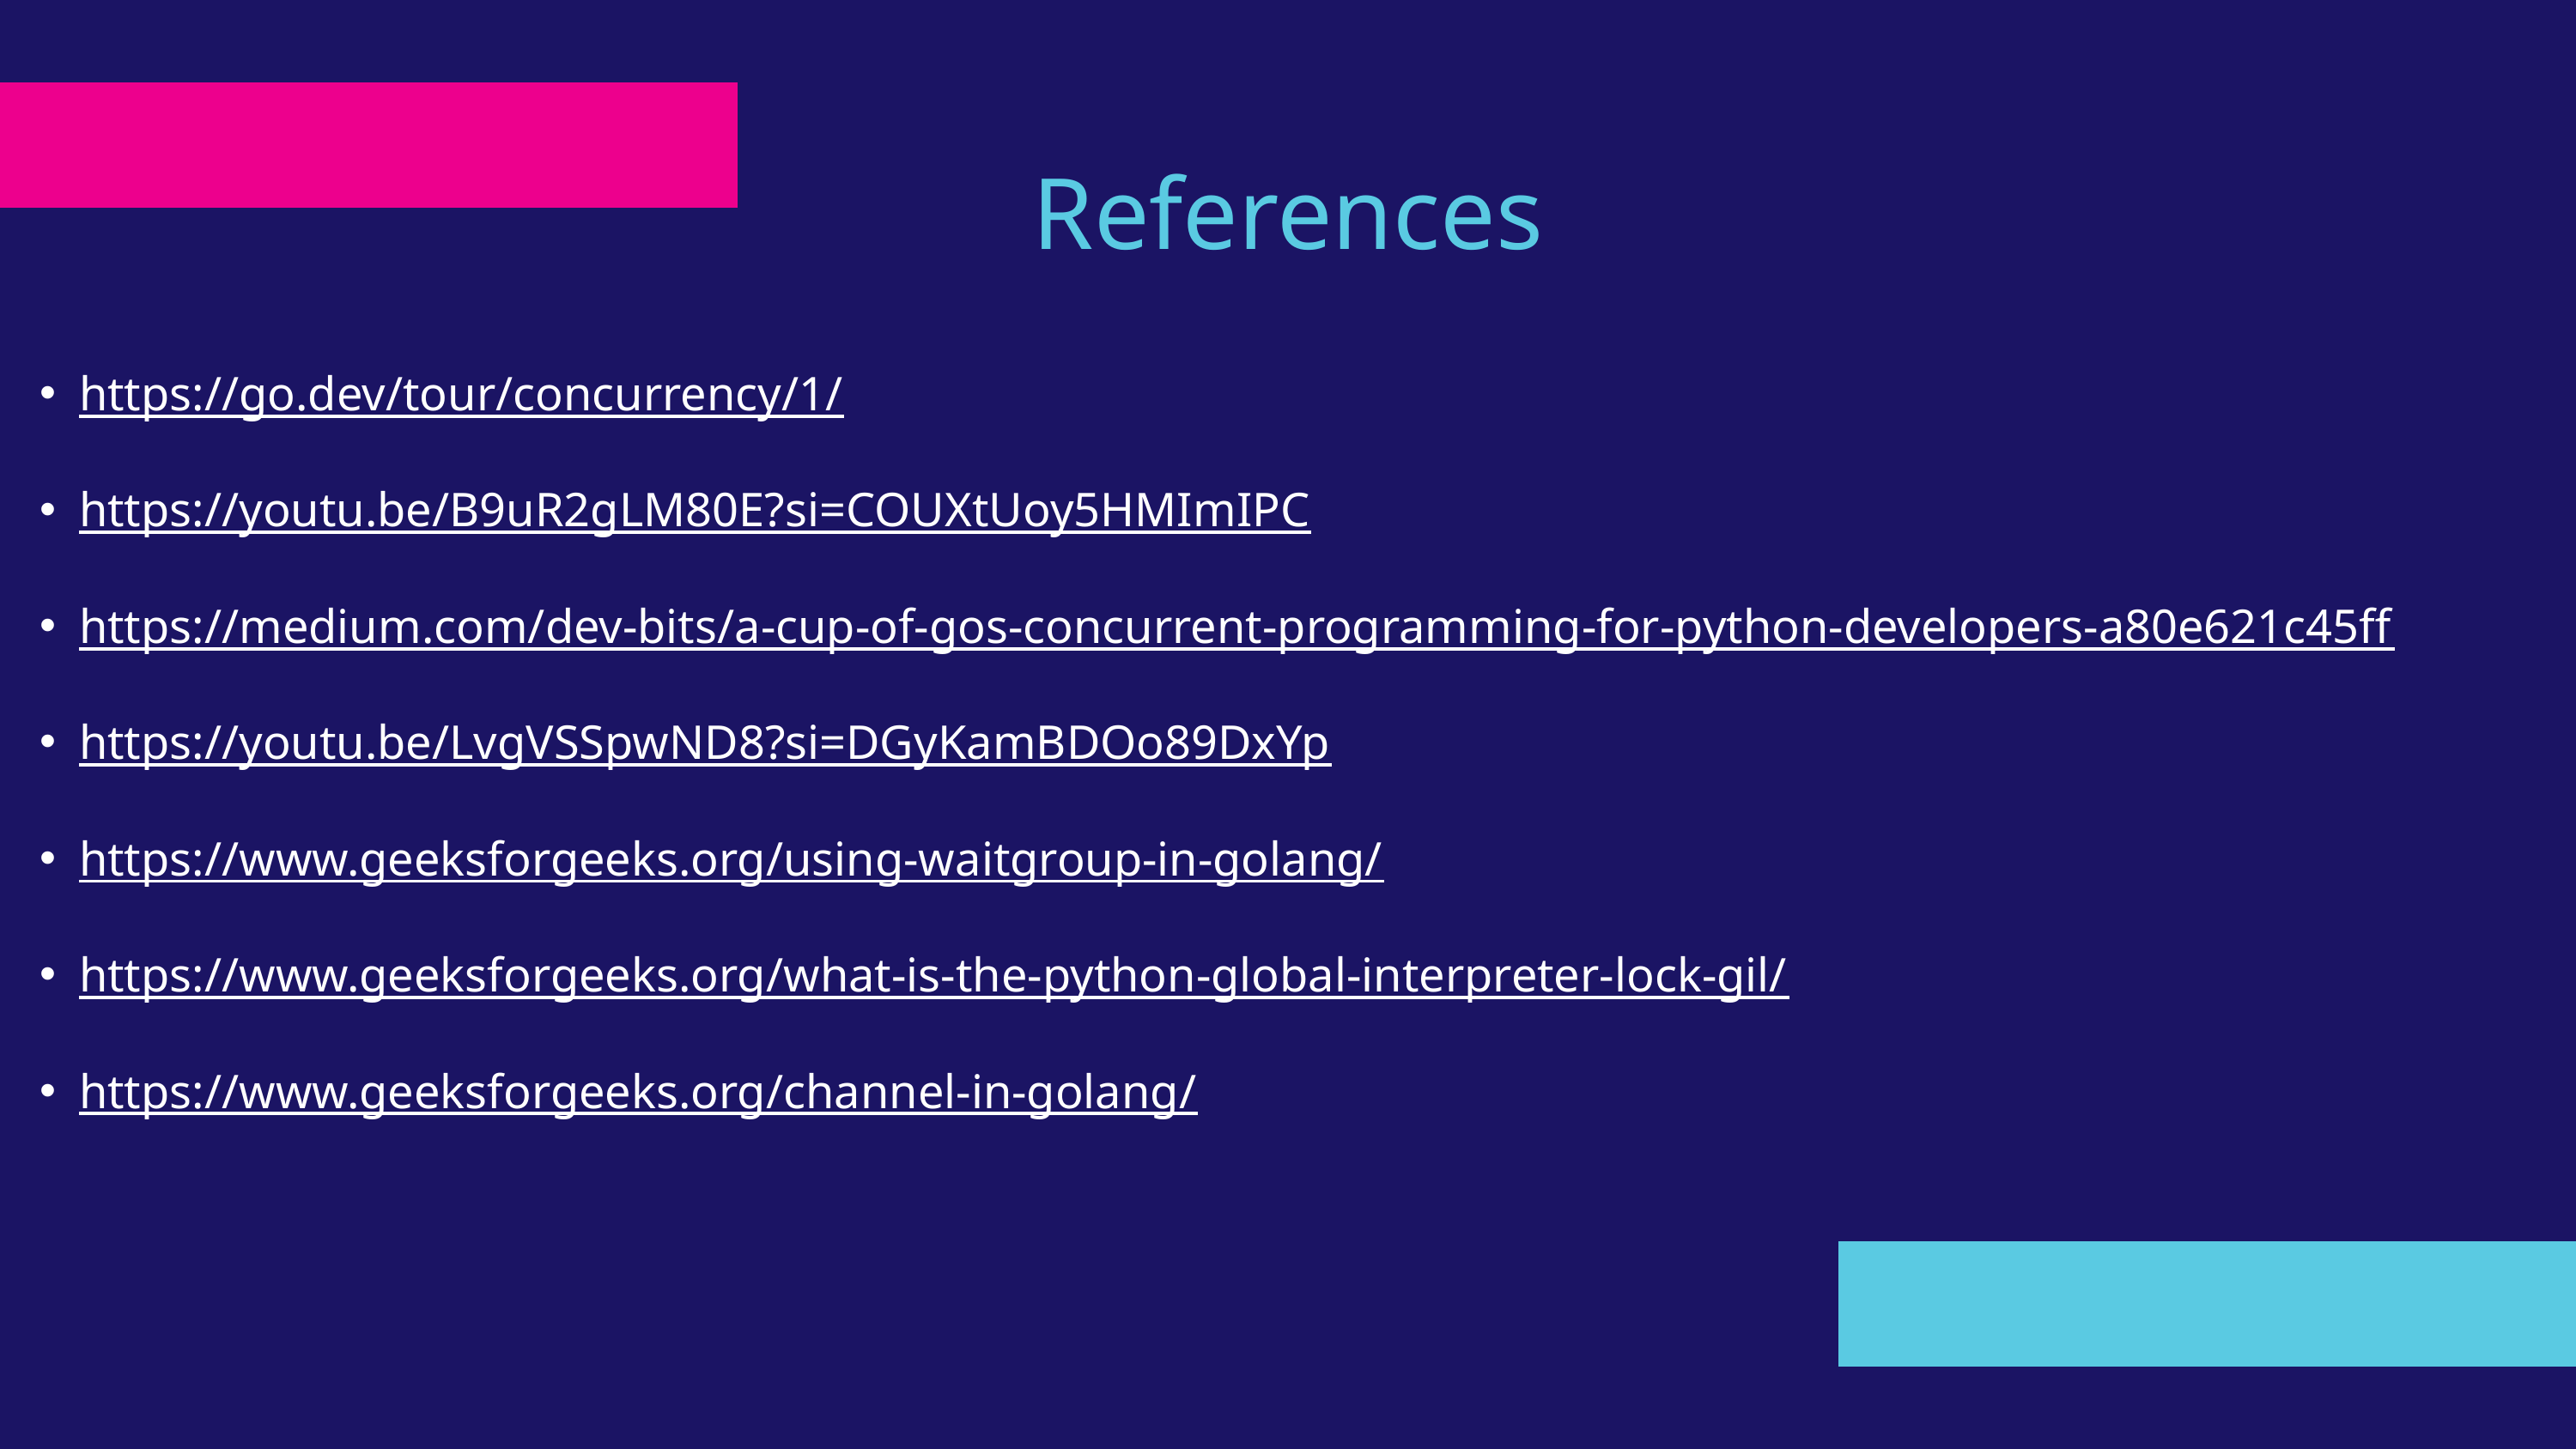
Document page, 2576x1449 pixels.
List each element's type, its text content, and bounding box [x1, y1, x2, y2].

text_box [0, 82, 738, 208]
text_box References [1017, 131, 1559, 270]
text_box https://go.dev/tour/concurrency/1/ https://youtu.be/B9uR2gLM80E?si=COUXtUoy5HMImIPC https://medium.com/dev-bits/a-cup-of-gos-concurrent-programming-for-python-developers-a80e621c45ff https://youtu.be/LvgVSSpwND8?si=DGyKamBDOo89DxYp https://www.geeksforgeeks.org/using-waitgroup-in-golang/ https://www.geeksforgeeks.org/what-is-the-python-global-interpreter-lock-gil/ https://www.geeksforgeeks.org/channel-in-golang/ [0, 303, 2576, 1118]
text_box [1838, 1240, 2576, 1367]
